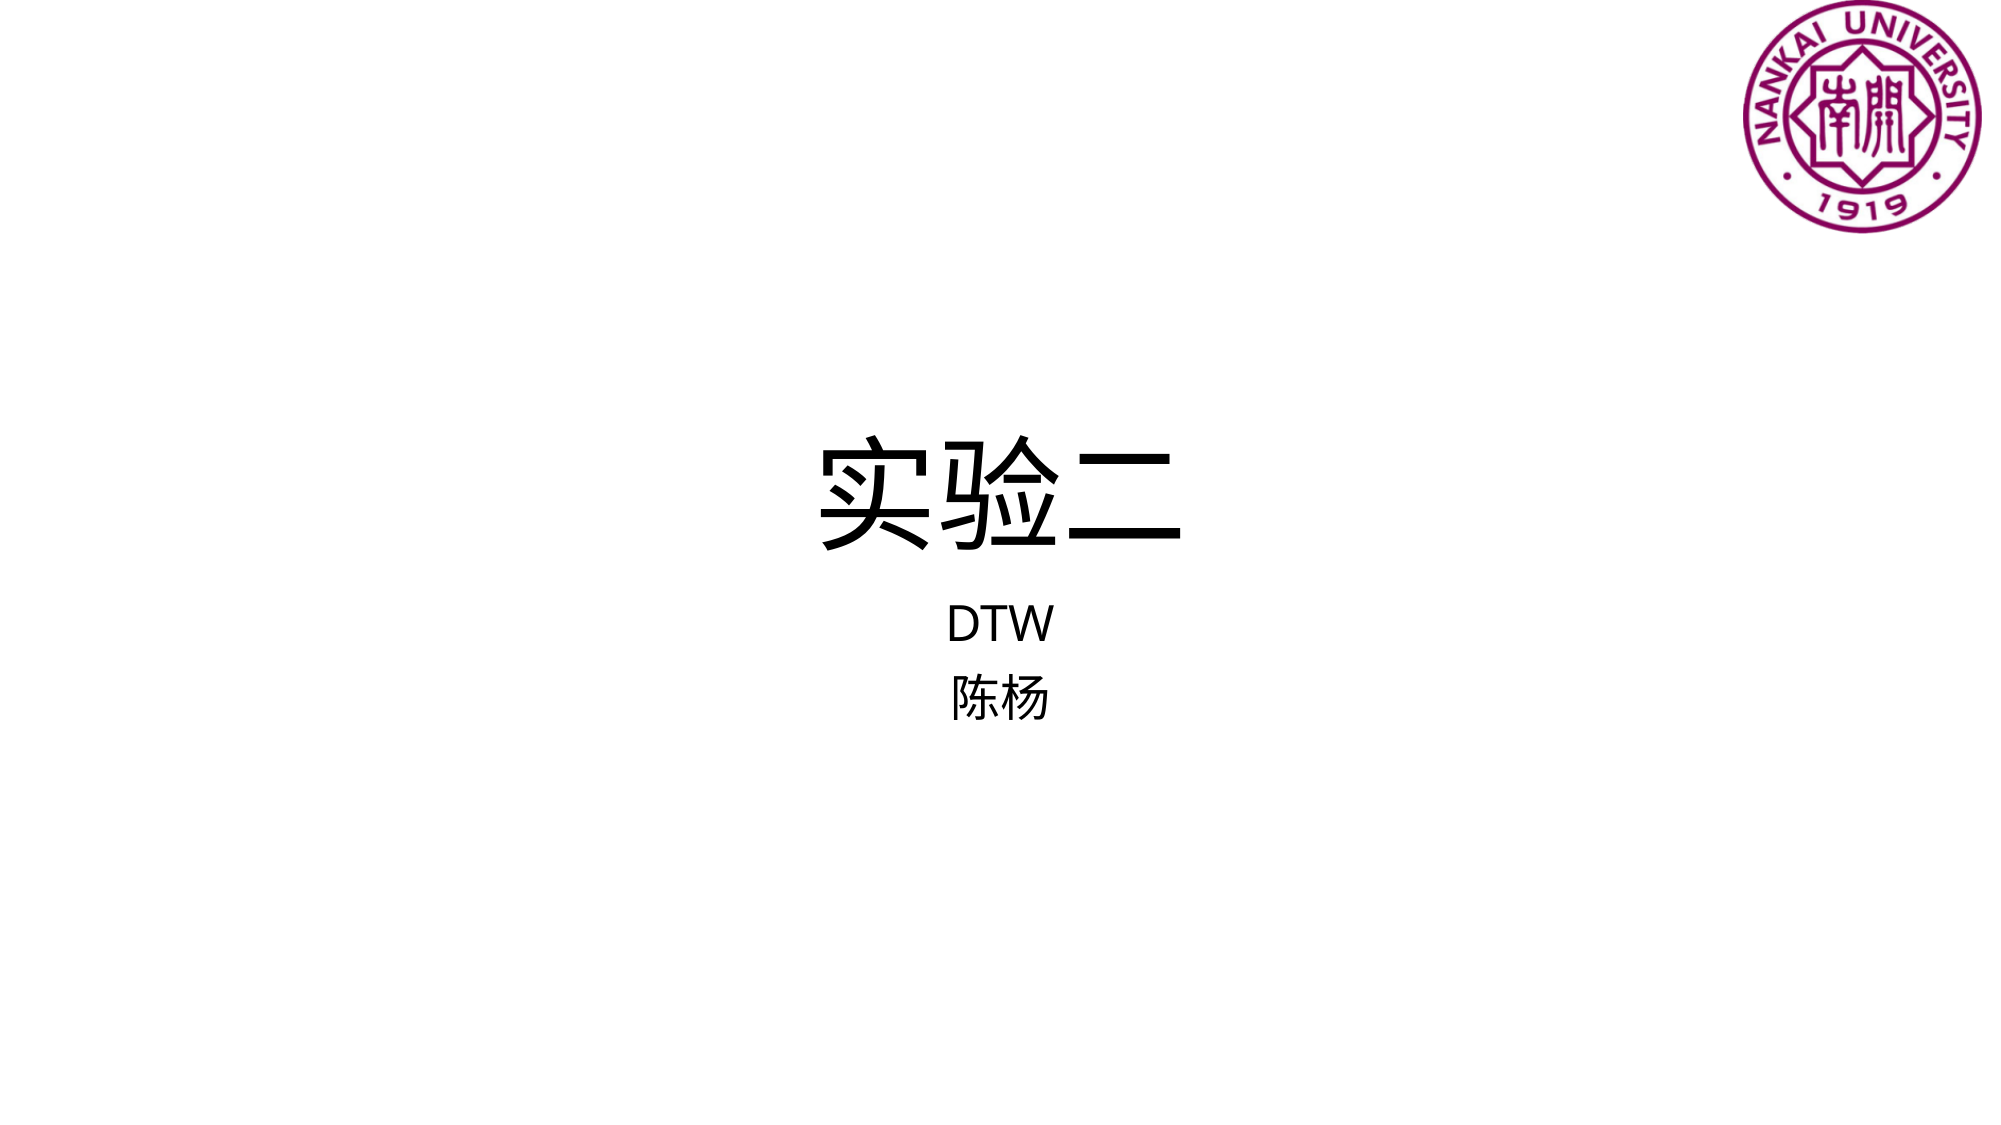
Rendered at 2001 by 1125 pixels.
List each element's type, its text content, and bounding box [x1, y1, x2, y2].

title 实验二 [249, 184, 1750, 576]
picture [1743, 0, 1982, 234]
subtitle DTW 陈杨 [249, 590, 1750, 863]
